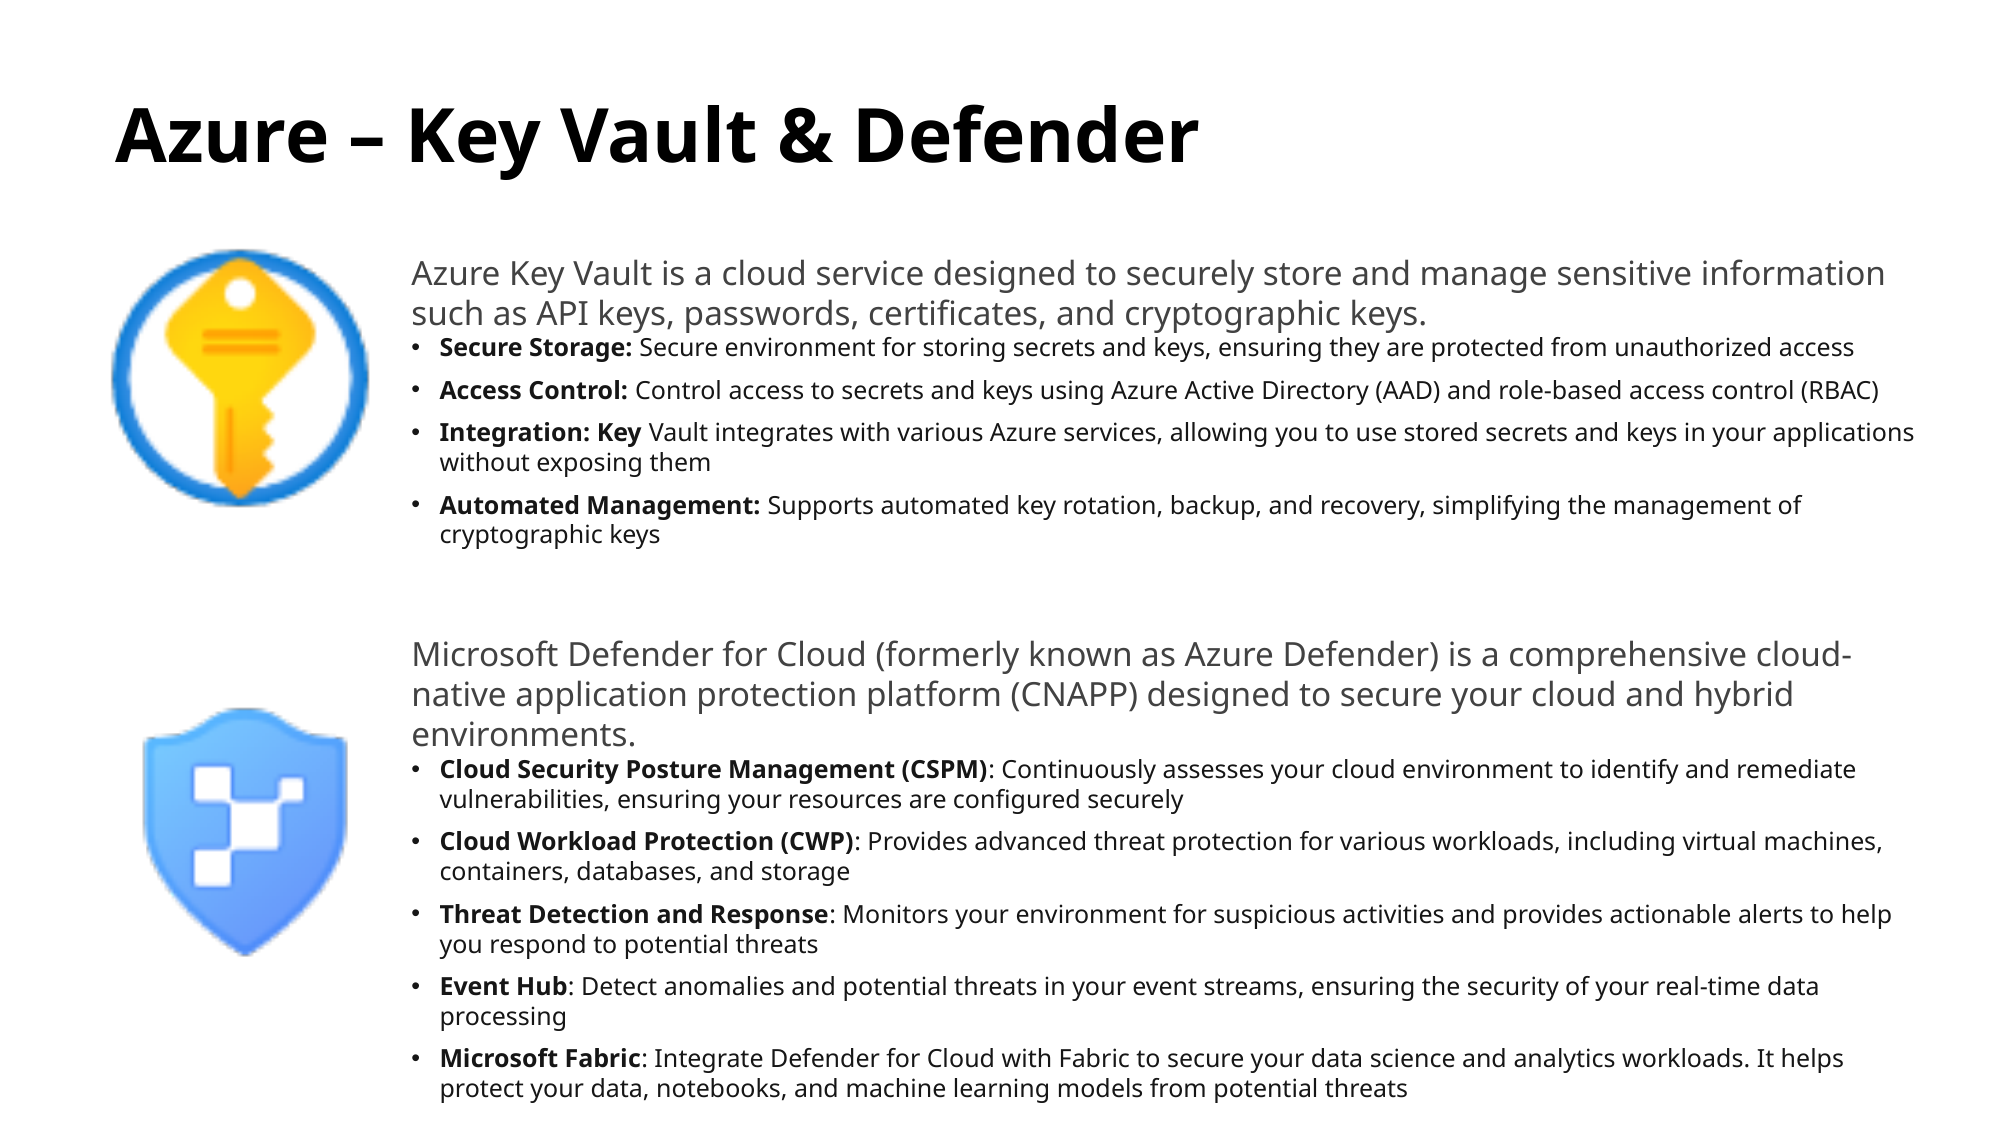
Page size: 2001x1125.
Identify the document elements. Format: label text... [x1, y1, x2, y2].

text_box Azure Key Vault is a cloud service designed to securely store and manage sensitive information such as API keys, passwords, certificates, and cryptographic keys. Secure Storage: Secure environment for storing secrets and keys, ensuring they are protected from unauthorized access Access Control: Control access to secrets and keys using Azure Active Directory (AAD) and role-based access control (RBAC) Integration: Key Vault integrates with various Azure services, allowing you to use stored secrets and keys in your applications without exposing them Automated Management: Supports automated key rotation, backup, and recovery, simplifying the management of cryptographic keys [396, 244, 1962, 557]
text_box Microsoft Defender for Cloud (formerly known as Azure Defender) is a comprehensive cloud-native application protection platform (CNAPP) designed to secure your cloud and hybrid environments. Cloud Security Posture Management (CSPM): Continuously assesses your cloud environment to identify and remediate vulnerabilities, ensuring your resources are configured securely Cloud Workload Protection (CWP): Provides advanced threat protection for various workloads, including virtual machines, containers, databases, and storage Threat Detection and Response: Monitors your environment for suspicious activities and provides actionable alerts to help you respond to potential threats Event Hub: Detect anomalies and potential threats in your event streams, ensuring the security of your real-time data processing Microsoft Fabric: Integrate Defender for Cloud with Fabric to secure your data science and analytics workloads. It helps protect your data, notebooks, and machine learning models from potential threats [396, 626, 1935, 1111]
title Azure – Key Vault & Defender [100, 90, 1849, 276]
picture [106, 244, 377, 515]
picture [116, 703, 377, 964]
